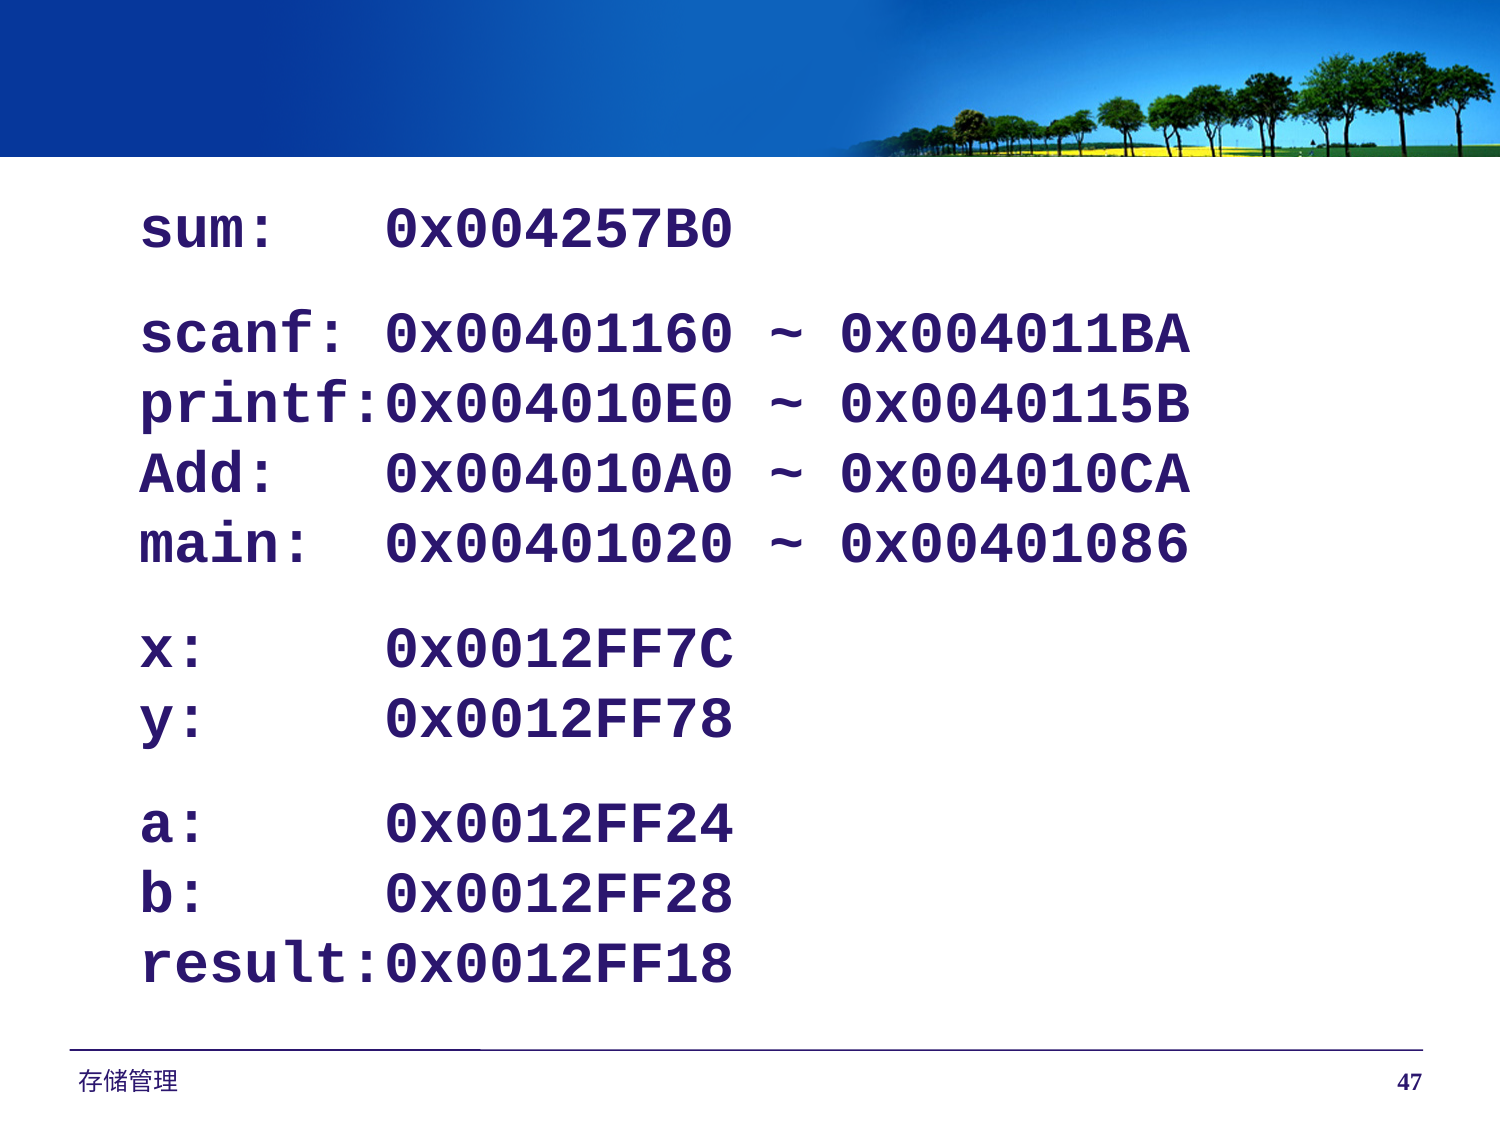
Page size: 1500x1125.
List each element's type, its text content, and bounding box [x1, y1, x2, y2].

picture [0, 0, 1500, 157]
text_box sum: 0x004257B0 scanf: 0x00401160 ~ 0x004011BA printf:0x004010E0 ~ 0x0040115B Add: 0x004010A0 ~ 0x004010CA main: 0x00401020 ~ 0x00401086 x: 0x0012FF7C y: 0x0012FF78 a: 0x0012FF24 b: 0x0012FF28 result:0x0012FF18 [124, 181, 1413, 1002]
footer 47 [962, 1057, 1438, 1095]
slide_number 存储管理 [63, 1057, 414, 1095]
